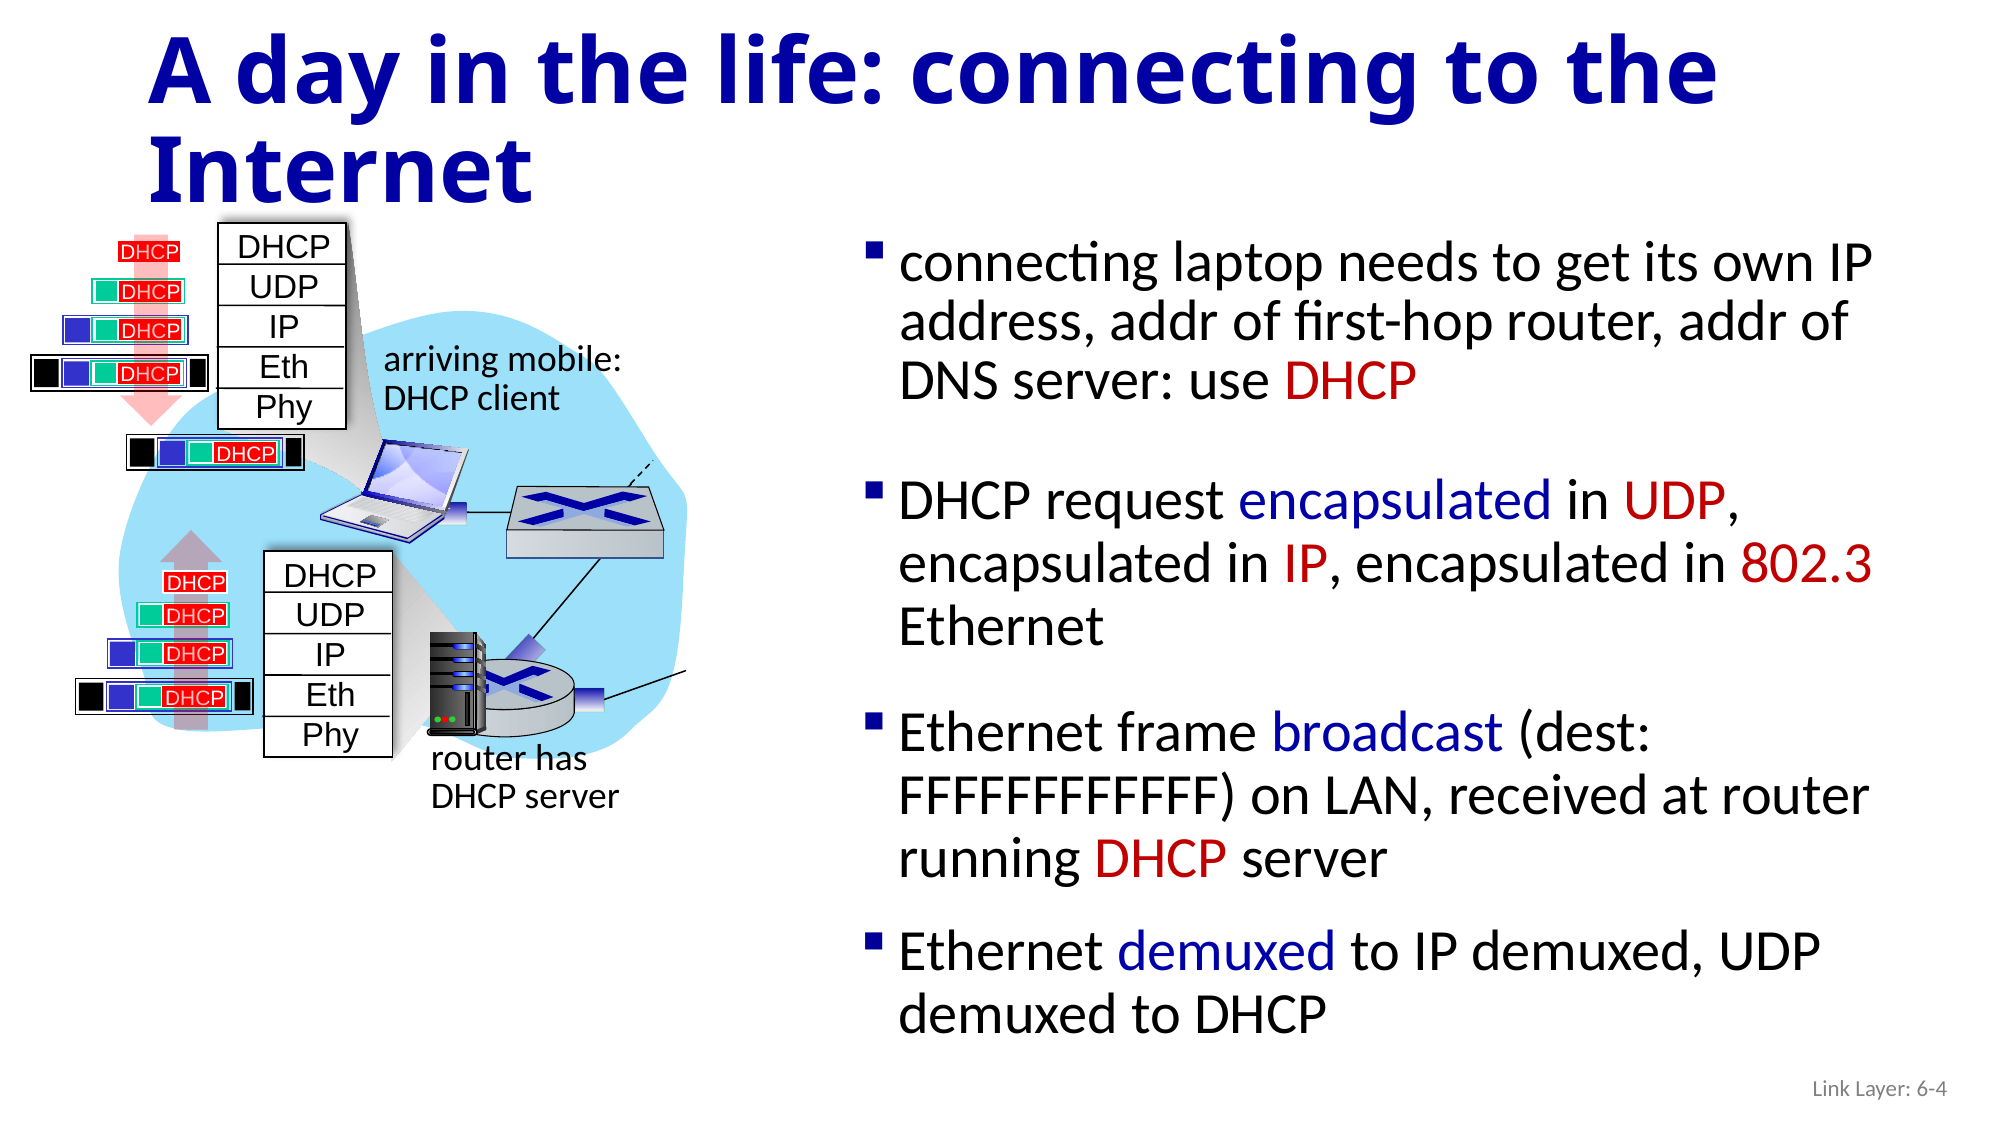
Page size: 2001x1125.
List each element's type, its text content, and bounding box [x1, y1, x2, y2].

text_box Ethernet demuxed to IP demuxed, UDP demuxed to DHCP [845, 912, 1919, 1125]
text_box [319, 439, 470, 546]
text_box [215, 218, 383, 492]
text_box DHCP request encapsulated in UDP, encapsulated in IP, encapsulated in 802.3 Ethernet [846, 462, 1891, 677]
text_box [383, 425, 688, 732]
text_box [151, 562, 241, 603]
text_box [575, 688, 605, 712]
text_box [506, 634, 546, 659]
text_box Ethernet frame broadcast (dest: FFFFFFFFFFFF) on LAN, received at router running DHCP server [845, 693, 1925, 951]
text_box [75, 529, 253, 730]
text_box arriving mobile: DHCP client [383, 333, 638, 425]
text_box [126, 432, 304, 473]
text_box [383, 310, 545, 333]
slide_number Link Layer: 6-4 [1919, 1056, 1963, 1117]
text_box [506, 486, 664, 559]
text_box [427, 632, 487, 736]
title A day in the life: connecting to the Internet [133, 49, 1859, 197]
text_box router has DHCP server [415, 732, 635, 824]
text_box [125, 473, 319, 730]
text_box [262, 546, 479, 762]
text_box [170, 392, 215, 432]
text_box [30, 234, 209, 426]
text_box connecting laptop needs to get its own IP address, addr of first-hop router, addr of DNS server: use DHCP [846, 226, 1944, 433]
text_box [479, 659, 575, 737]
